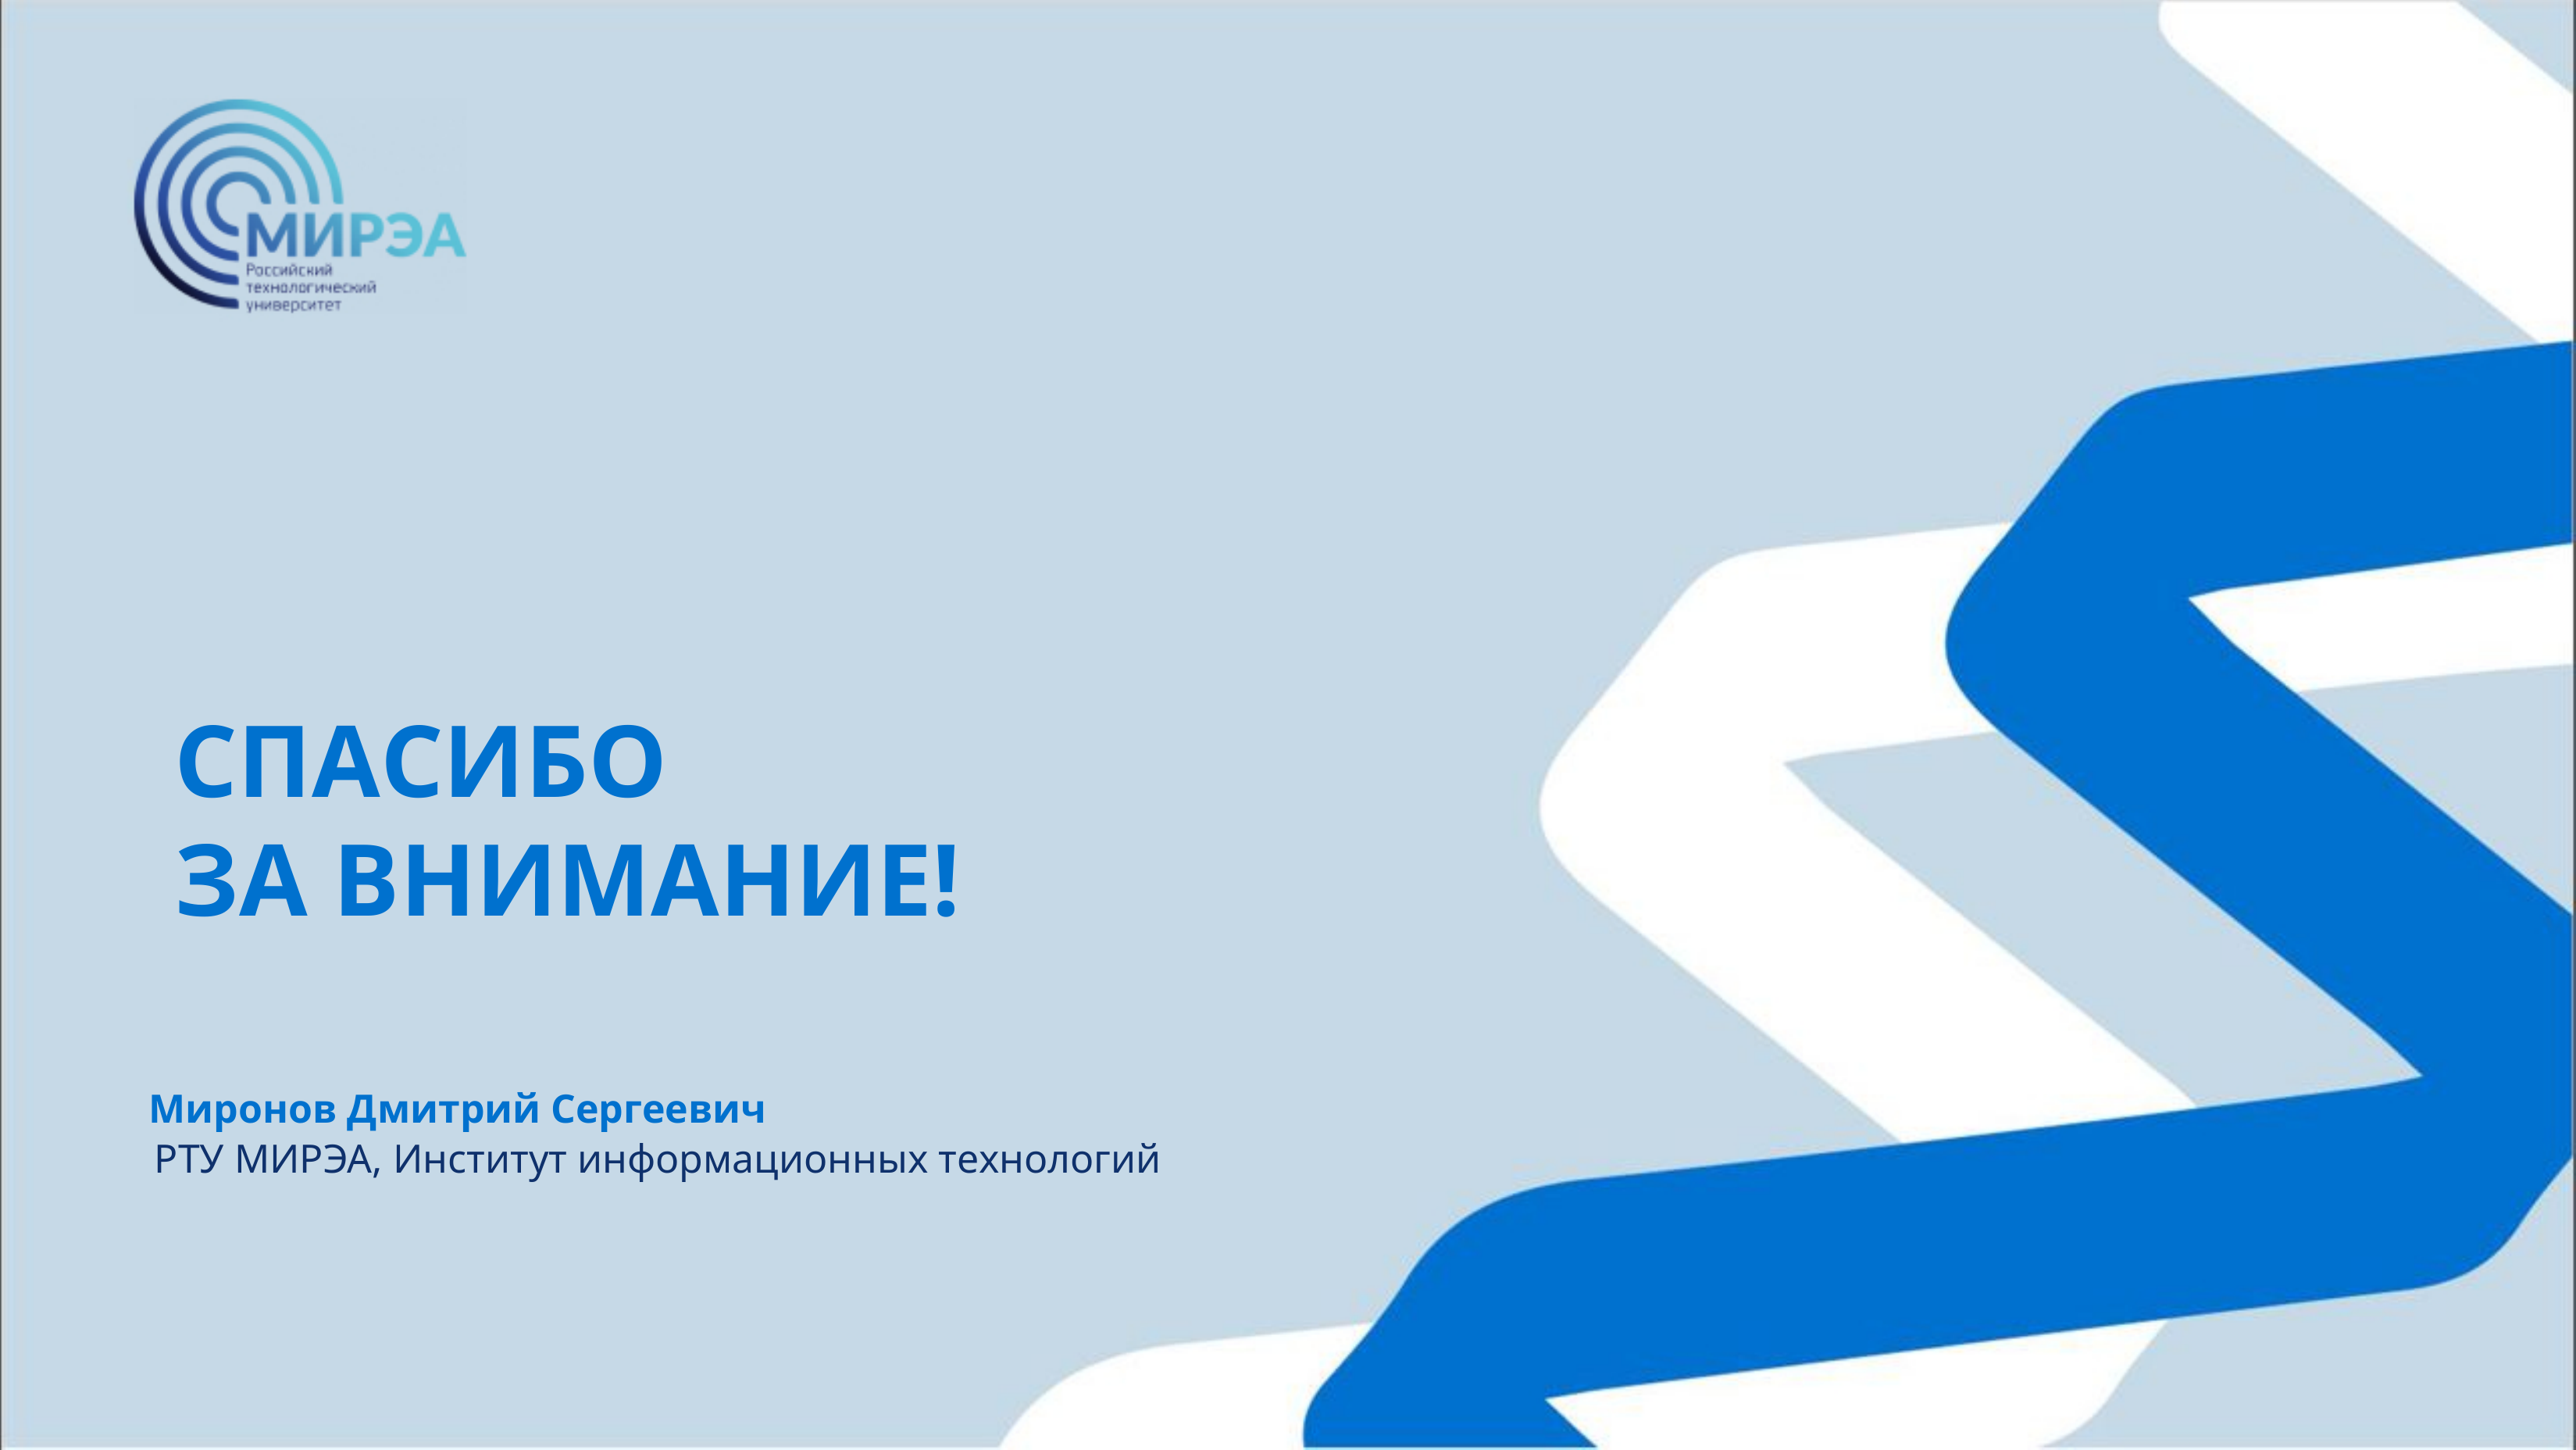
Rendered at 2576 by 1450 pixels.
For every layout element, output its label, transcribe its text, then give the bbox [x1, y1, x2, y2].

text_box СПАСИБО ЗА ВНИМАНИЕ! [174, 695, 1288, 937]
text_box РТУ МИРЭА, Институт информационных технологий [142, 1128, 1174, 1188]
picture [0, 0, 2576, 1450]
text_box Миронов Дмитрий Сергеевич [137, 1077, 779, 1137]
